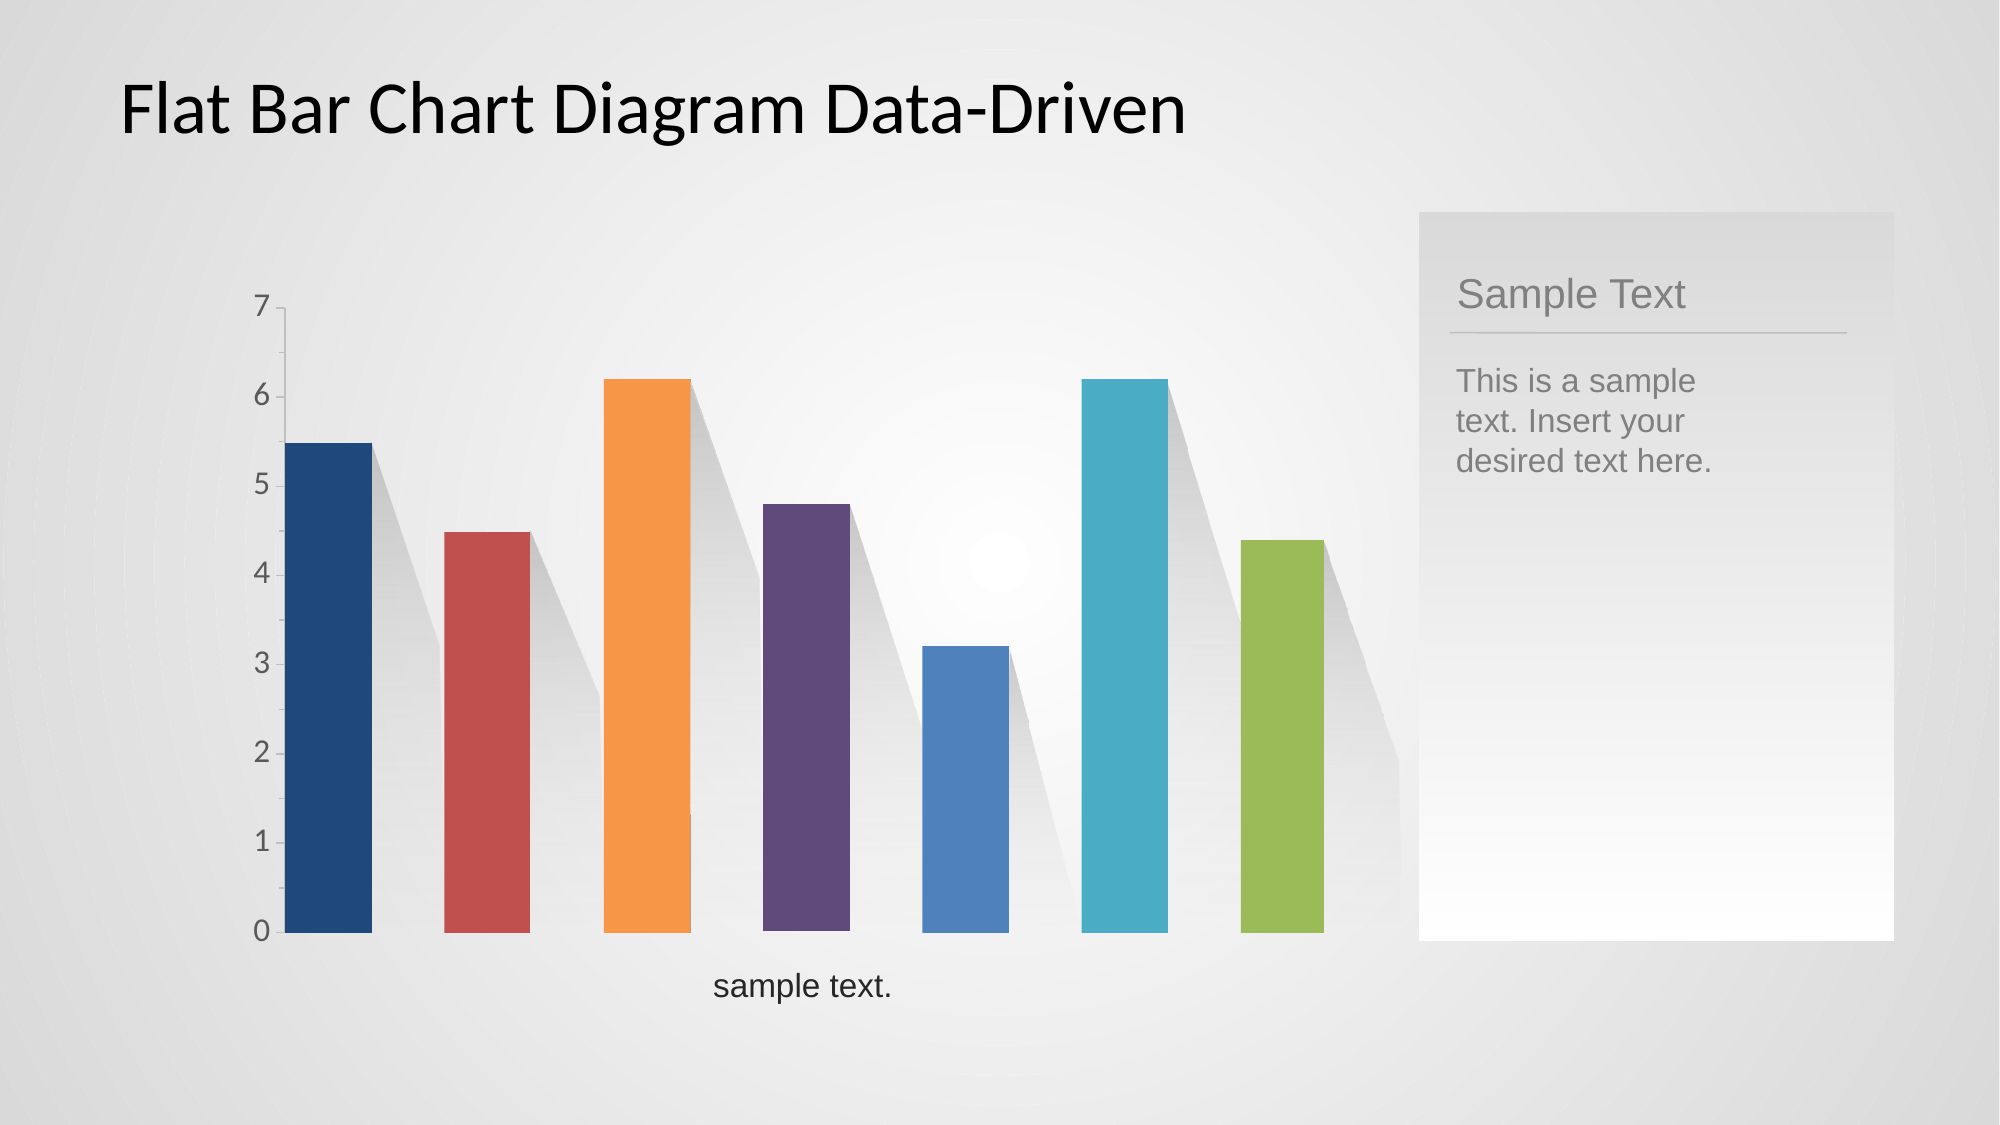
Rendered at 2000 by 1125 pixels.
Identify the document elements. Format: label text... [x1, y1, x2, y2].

title Flat Bar Chart Diagram Data-Driven [99, 45, 1900, 162]
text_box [1418, 212, 1895, 941]
chart [74, 216, 1427, 1026]
